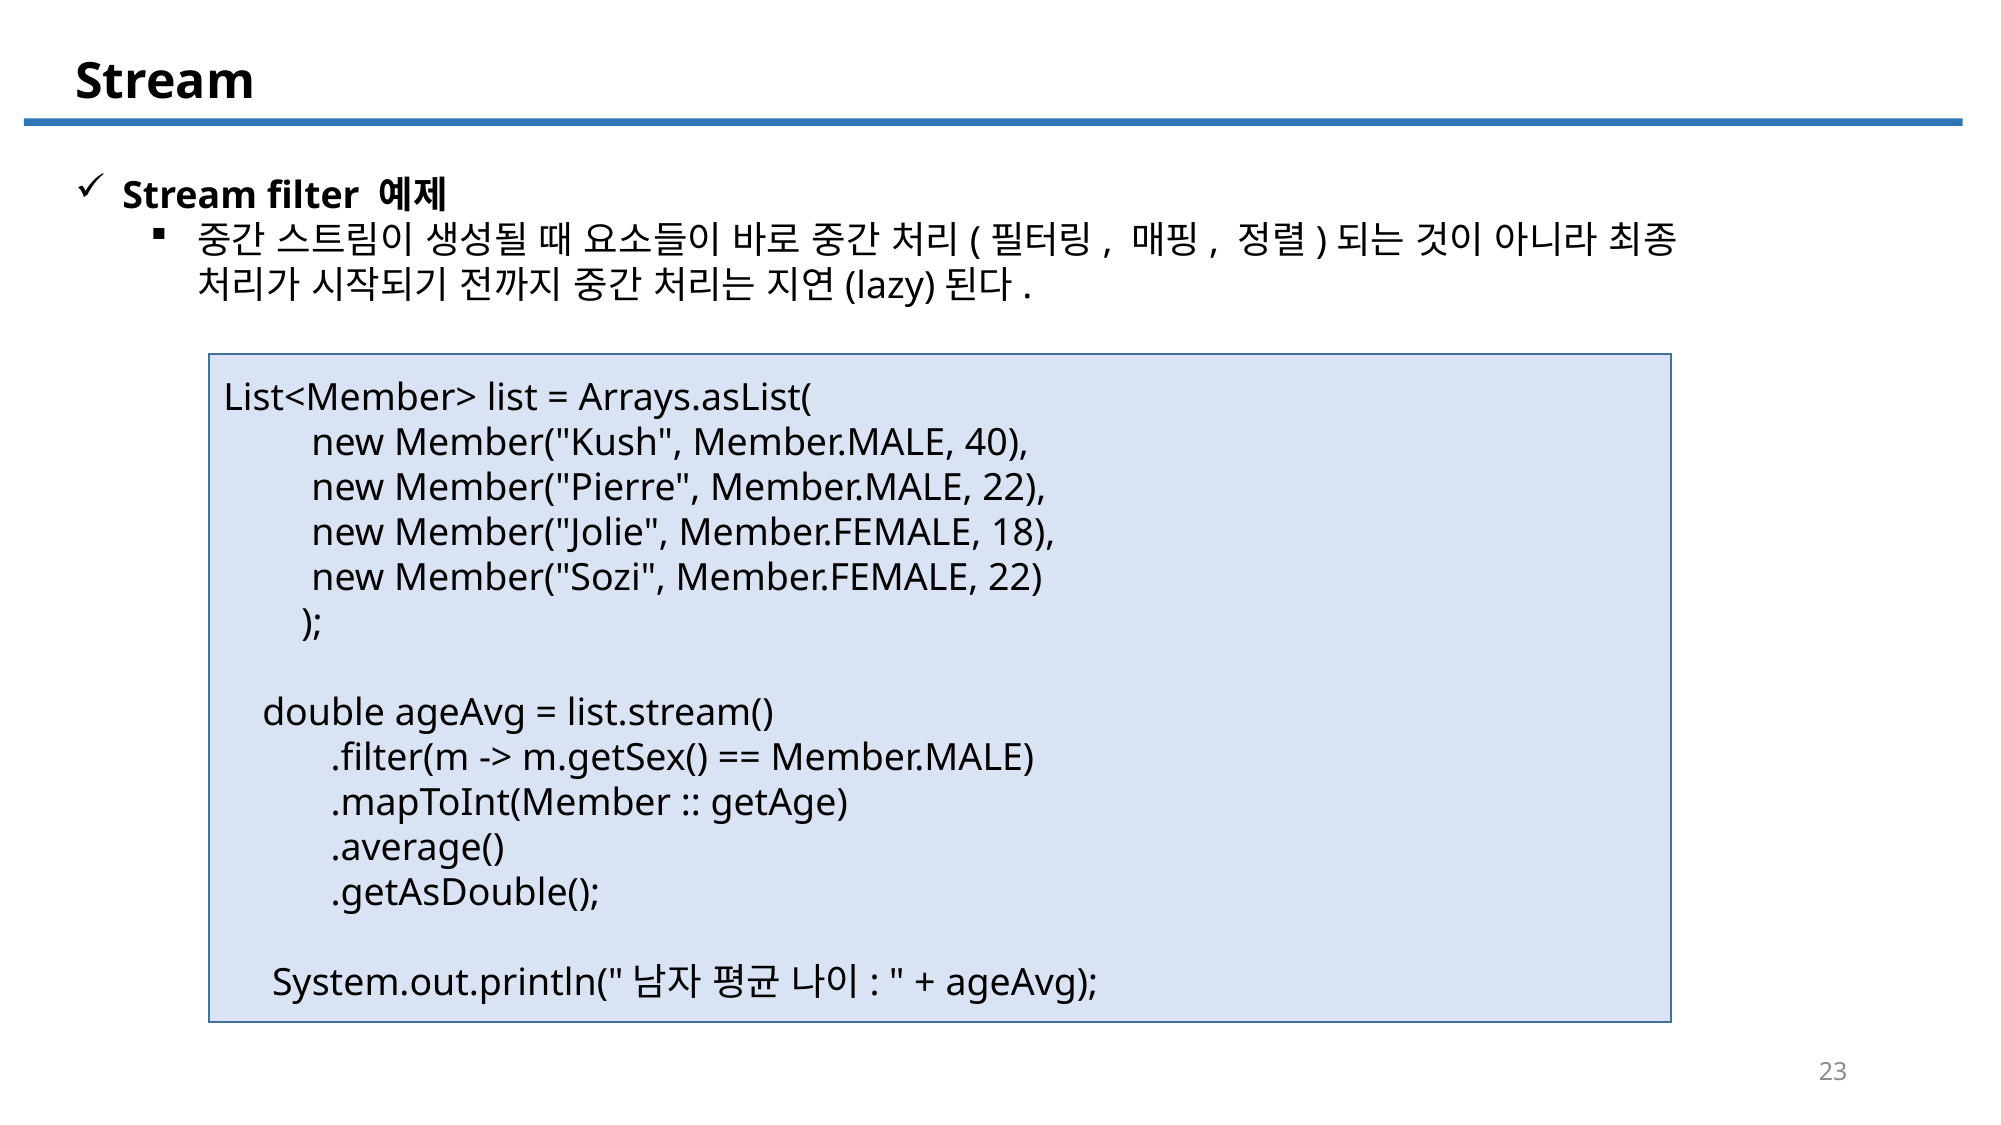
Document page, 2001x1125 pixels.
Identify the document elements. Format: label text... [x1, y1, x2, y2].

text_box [23, 39, 1963, 126]
text_box List<Member> list = Arrays.asList( new Member("Kush", Member.MALE, 40), new Member("Pierre", Member.MALE, 22), new Member("Jolie", Member.FEMALE, 18), new Member("Sozi", Member.FEMALE, 22) ); double ageAvg = list.stream() .filter(m -> m.getSex() == Member.MALE) .mapToInt(Member :: getAge) .average() .getAsDouble(); System.out.println("남자 평균 나이: " + ageAvg); [208, 353, 1672, 1023]
slide_number 23 [1412, 1042, 1863, 1103]
text_box Stream filter 예제 중간 스트림이 생성될 때 요소들이 바로 중간 처리(필터링, 매핑, 정렬)되는 것이 아니라 최종 처리가 시작되기 전까지 중간 처리는 지연(lazy)된다. [60, 164, 1792, 314]
